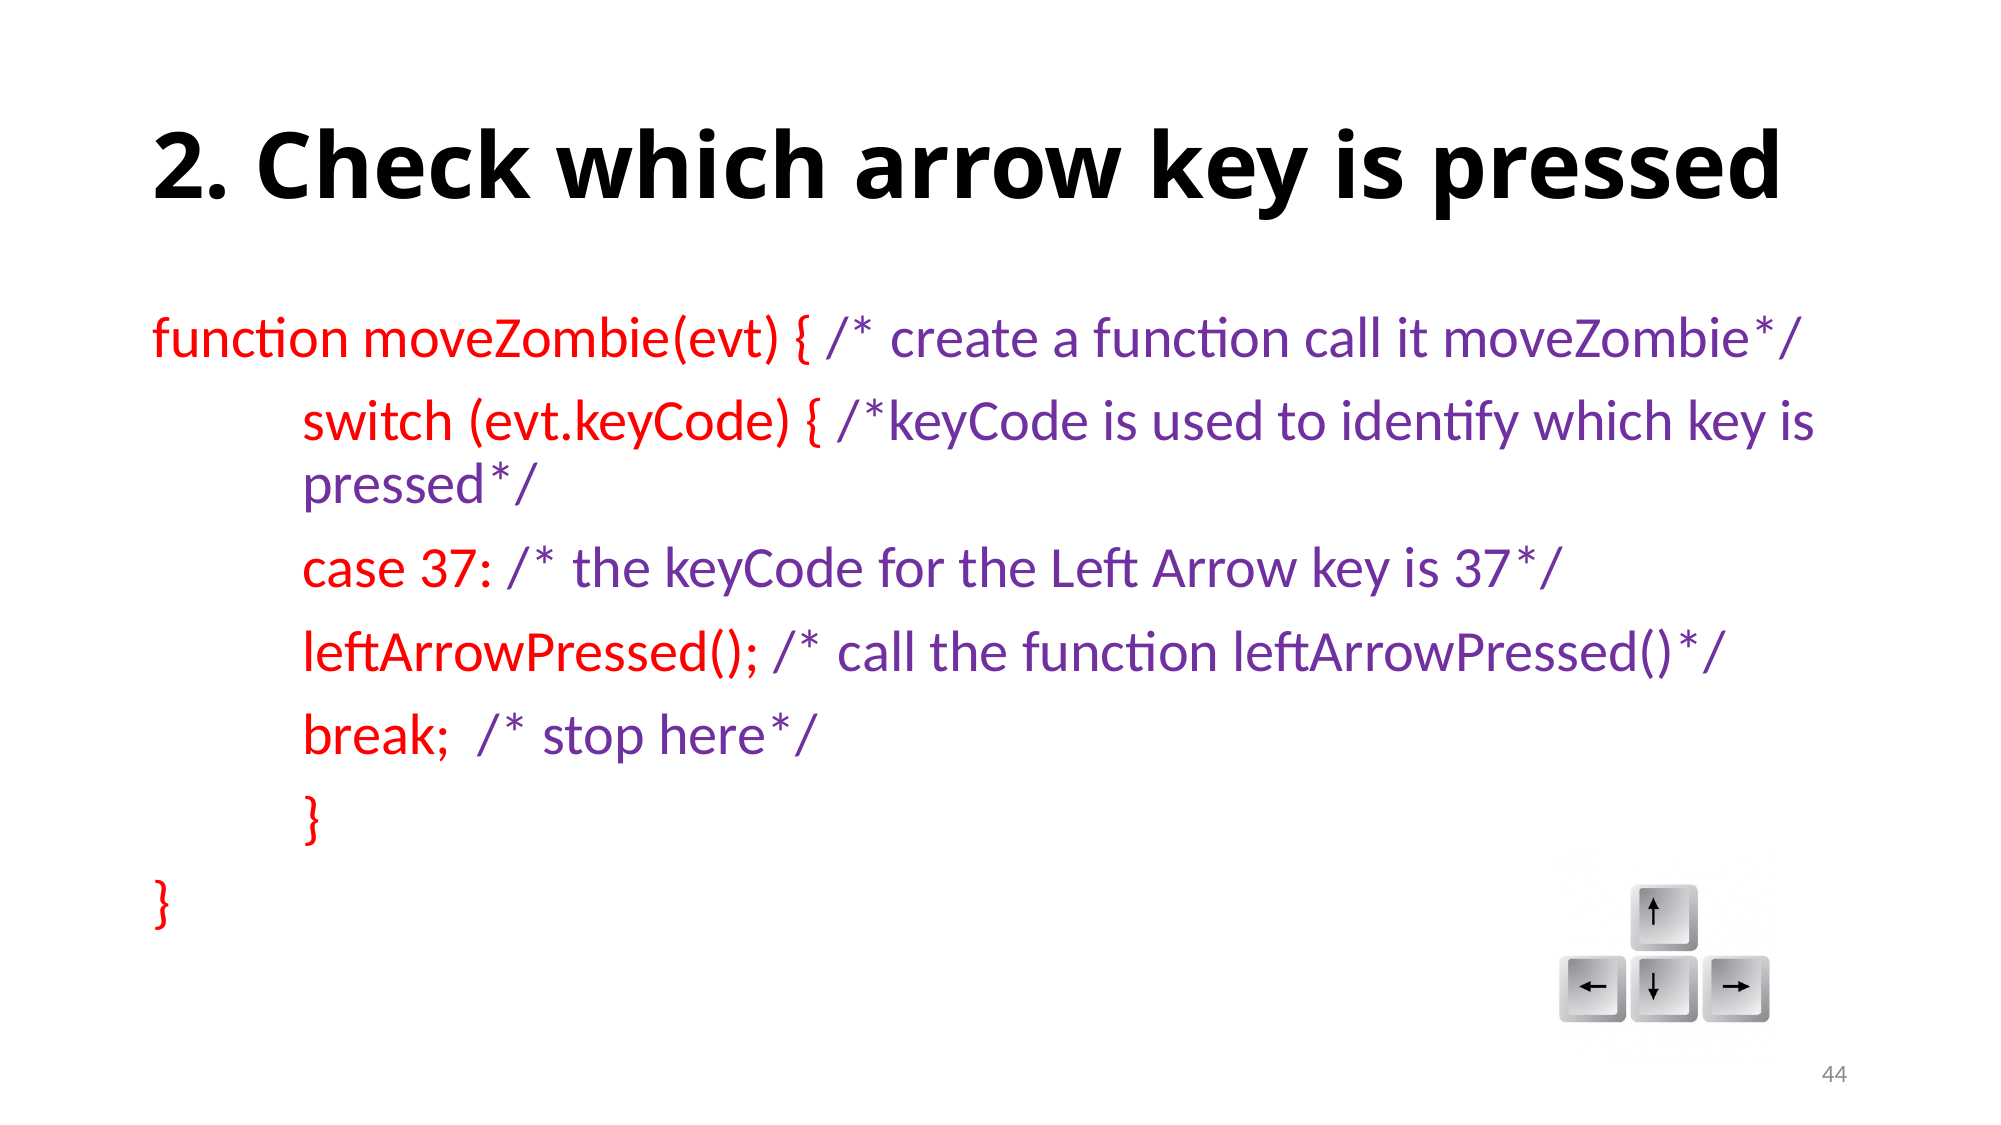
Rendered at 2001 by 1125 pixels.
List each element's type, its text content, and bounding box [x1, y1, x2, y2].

picture [1554, 844, 1772, 1062]
title 2. Check which arrow key is pressed [137, 59, 1863, 278]
list function moveZombie(evt) { /* create a function call it moveZombie*/ switch (evt.keyCode) { /*keyCode is used to identify which key is pressed*/ case 37: /* the keyCode for the Left Arrow key is 37*/ leftArrowPressed(); /* call the function leftArrowPressed()*/ break; /* stop here*/ } } [137, 299, 1863, 1014]
slide_number 44 [1412, 1042, 1863, 1103]
